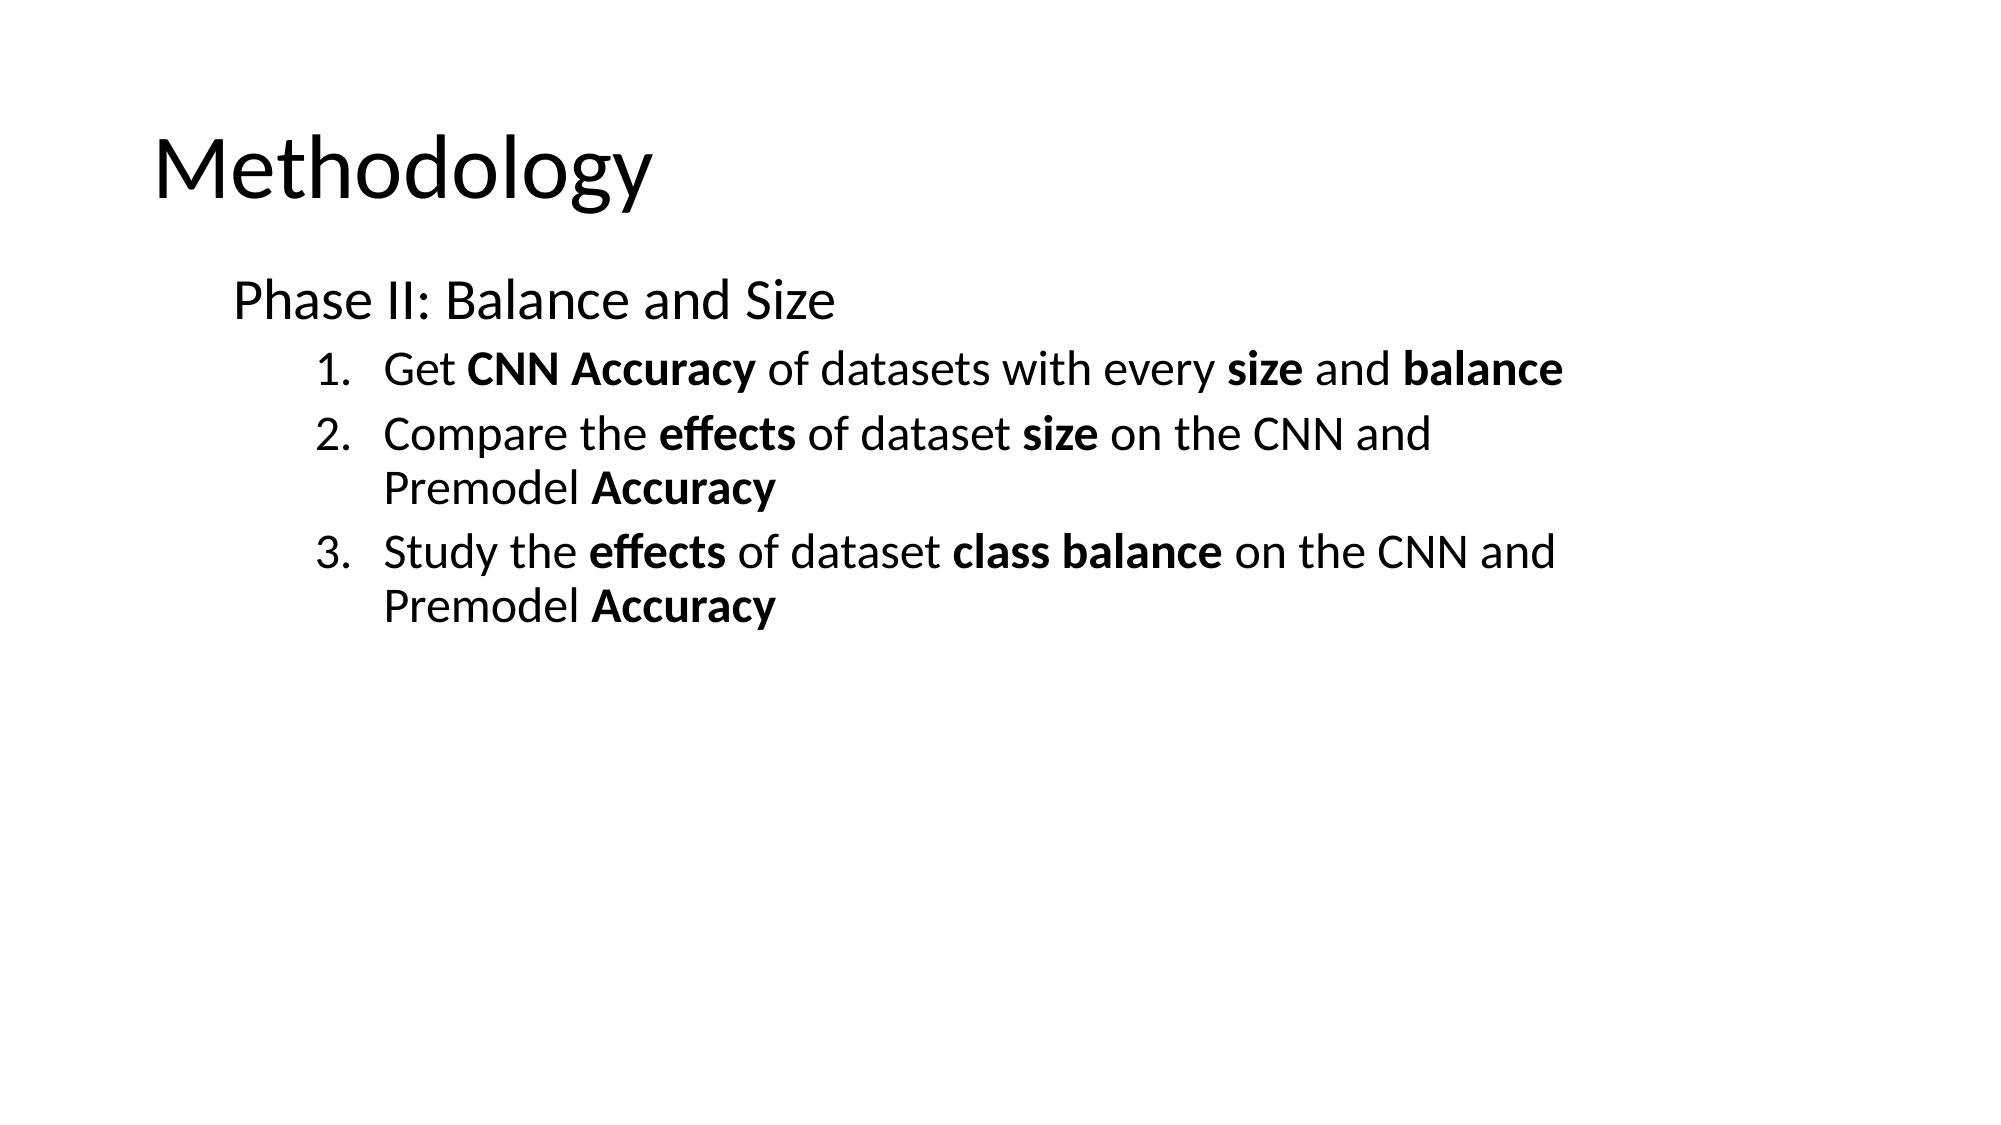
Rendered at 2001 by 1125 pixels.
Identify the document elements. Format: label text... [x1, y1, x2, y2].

title Methodology [137, 59, 1863, 278]
list Phase II: Balance and Size Get CNN Accuracy of datasets with every size and balance Compare the effects of dataset size on the CNN and Premodel Accuracy Study the effects of dataset class balance on the CNN and Premodel Accuracy [218, 261, 1654, 723]
